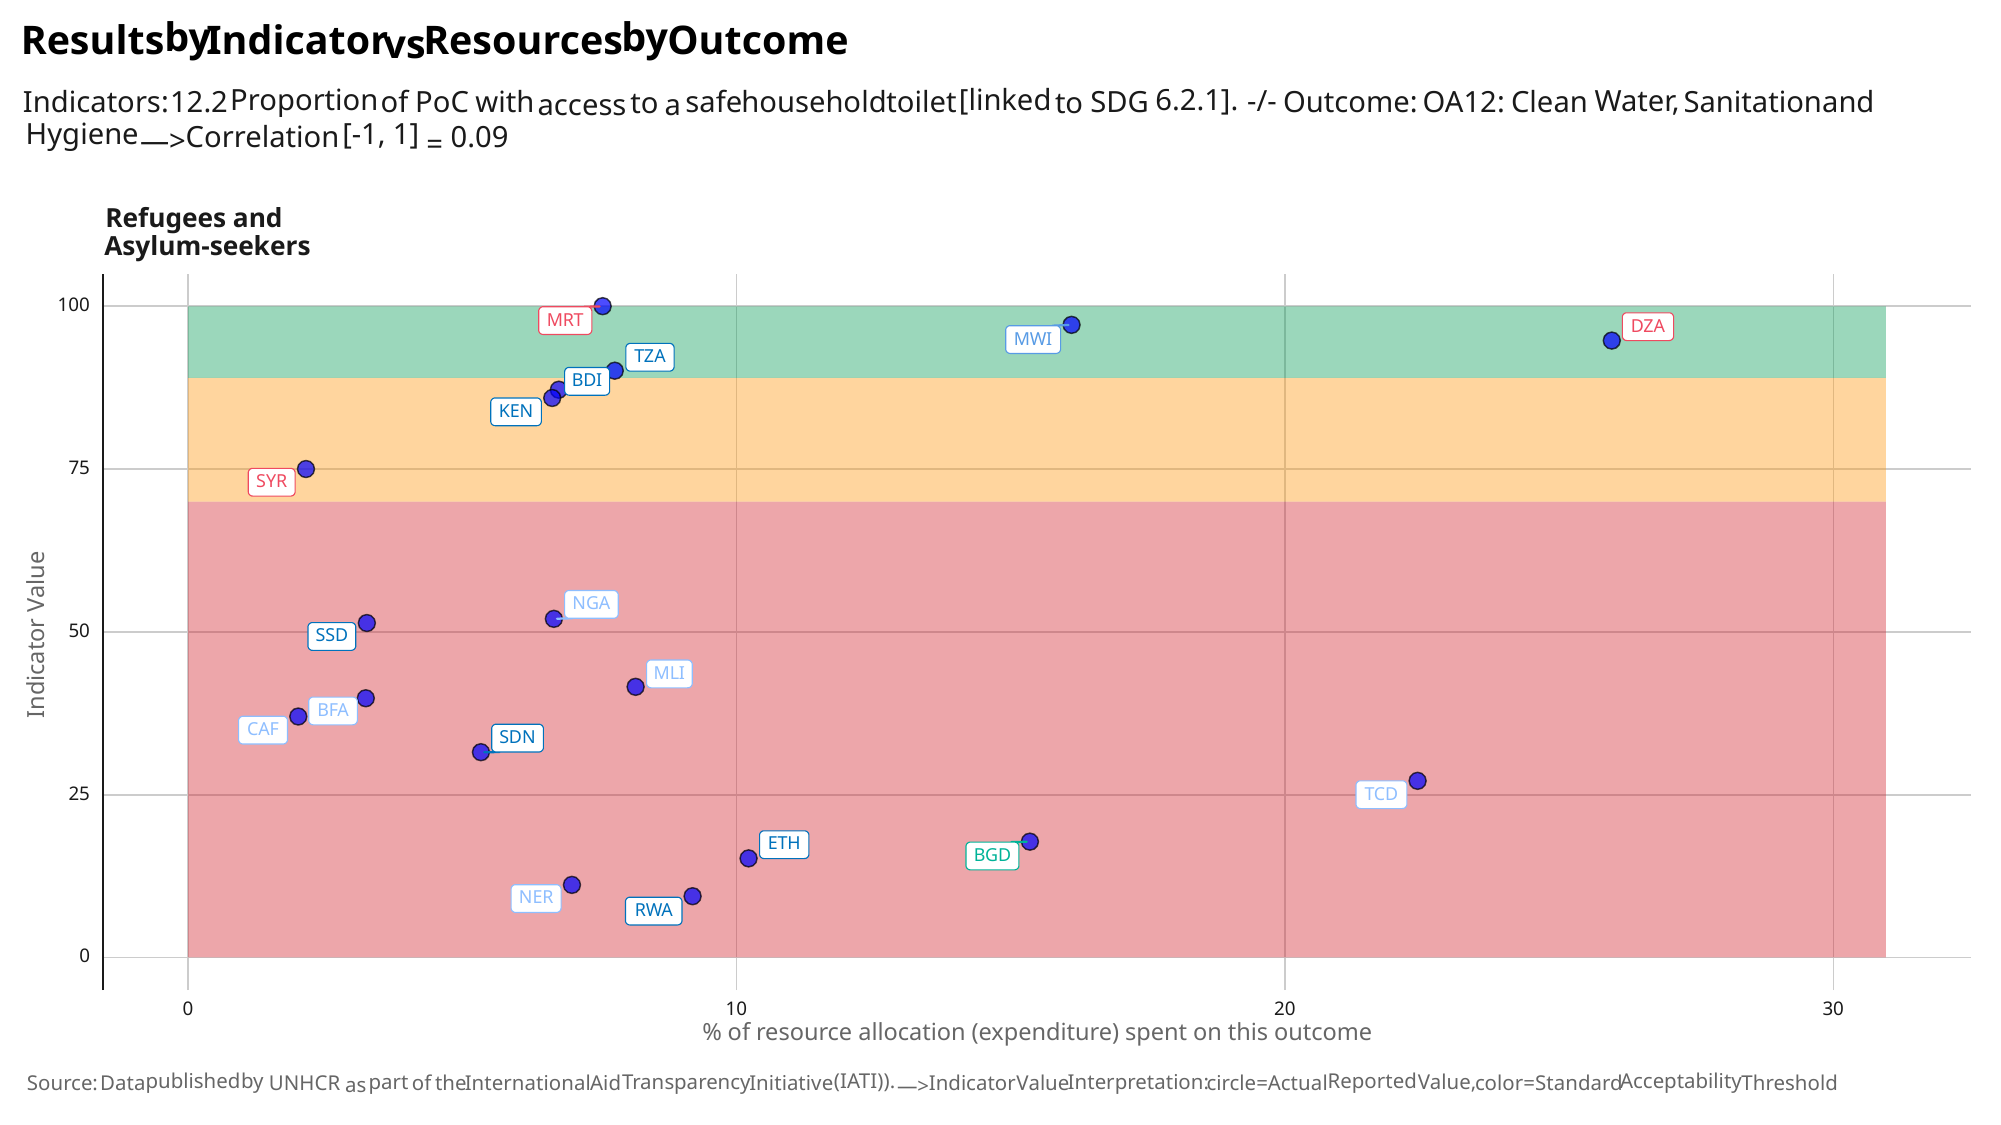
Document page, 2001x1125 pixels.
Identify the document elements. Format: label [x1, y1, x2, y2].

text_box [0, 0, 2000, 1125]
